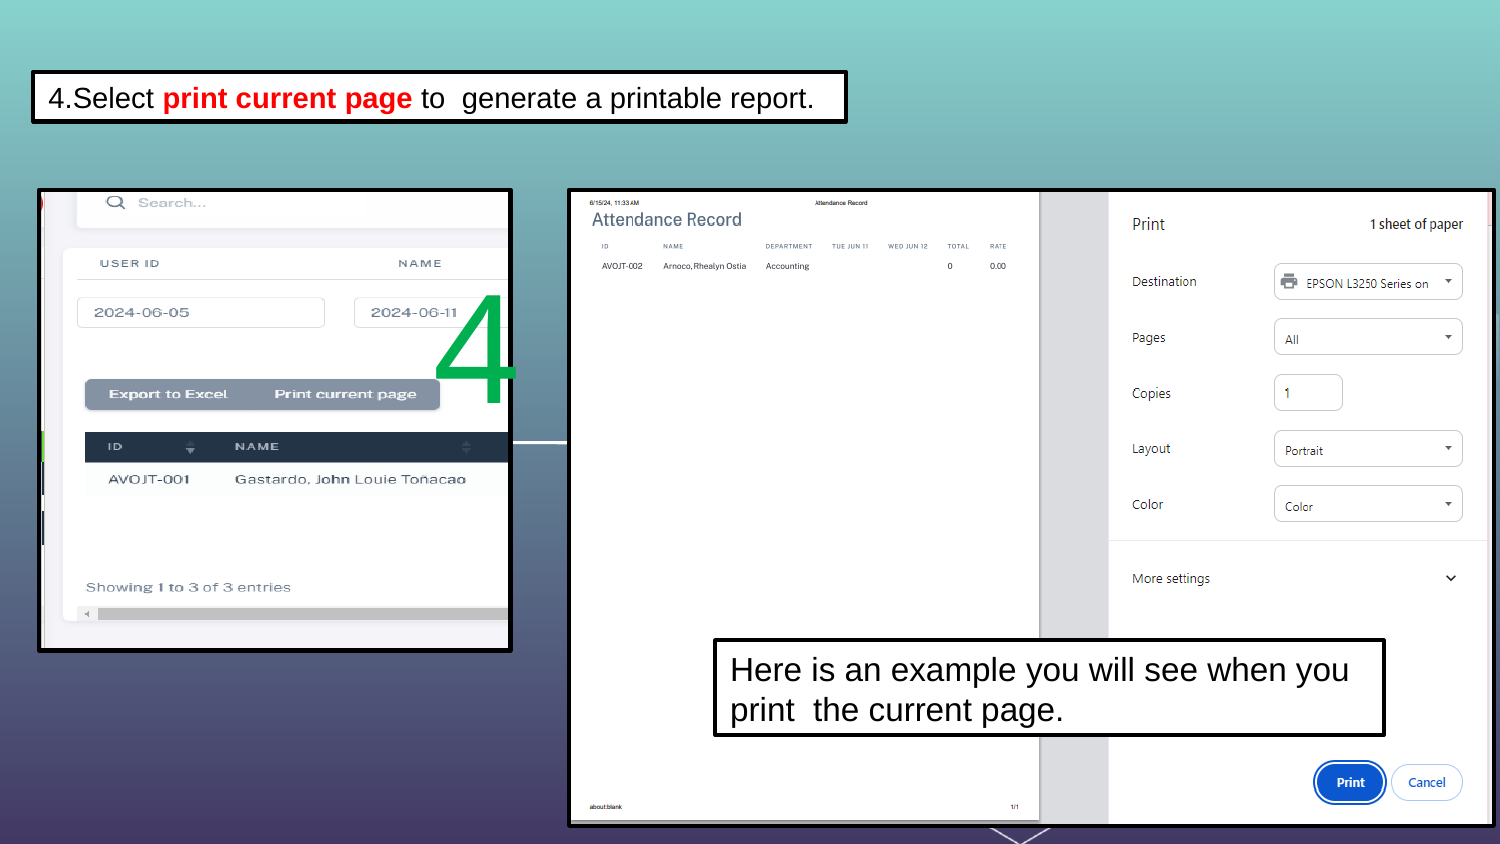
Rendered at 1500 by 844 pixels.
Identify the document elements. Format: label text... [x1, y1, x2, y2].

text_box 4 [513, 246, 522, 440]
picture [41, 191, 509, 649]
picture [570, 191, 1492, 824]
picture [876, 284, 1499, 844]
text_box 4.Select print current page to generate a printable report. [31, 70, 848, 124]
